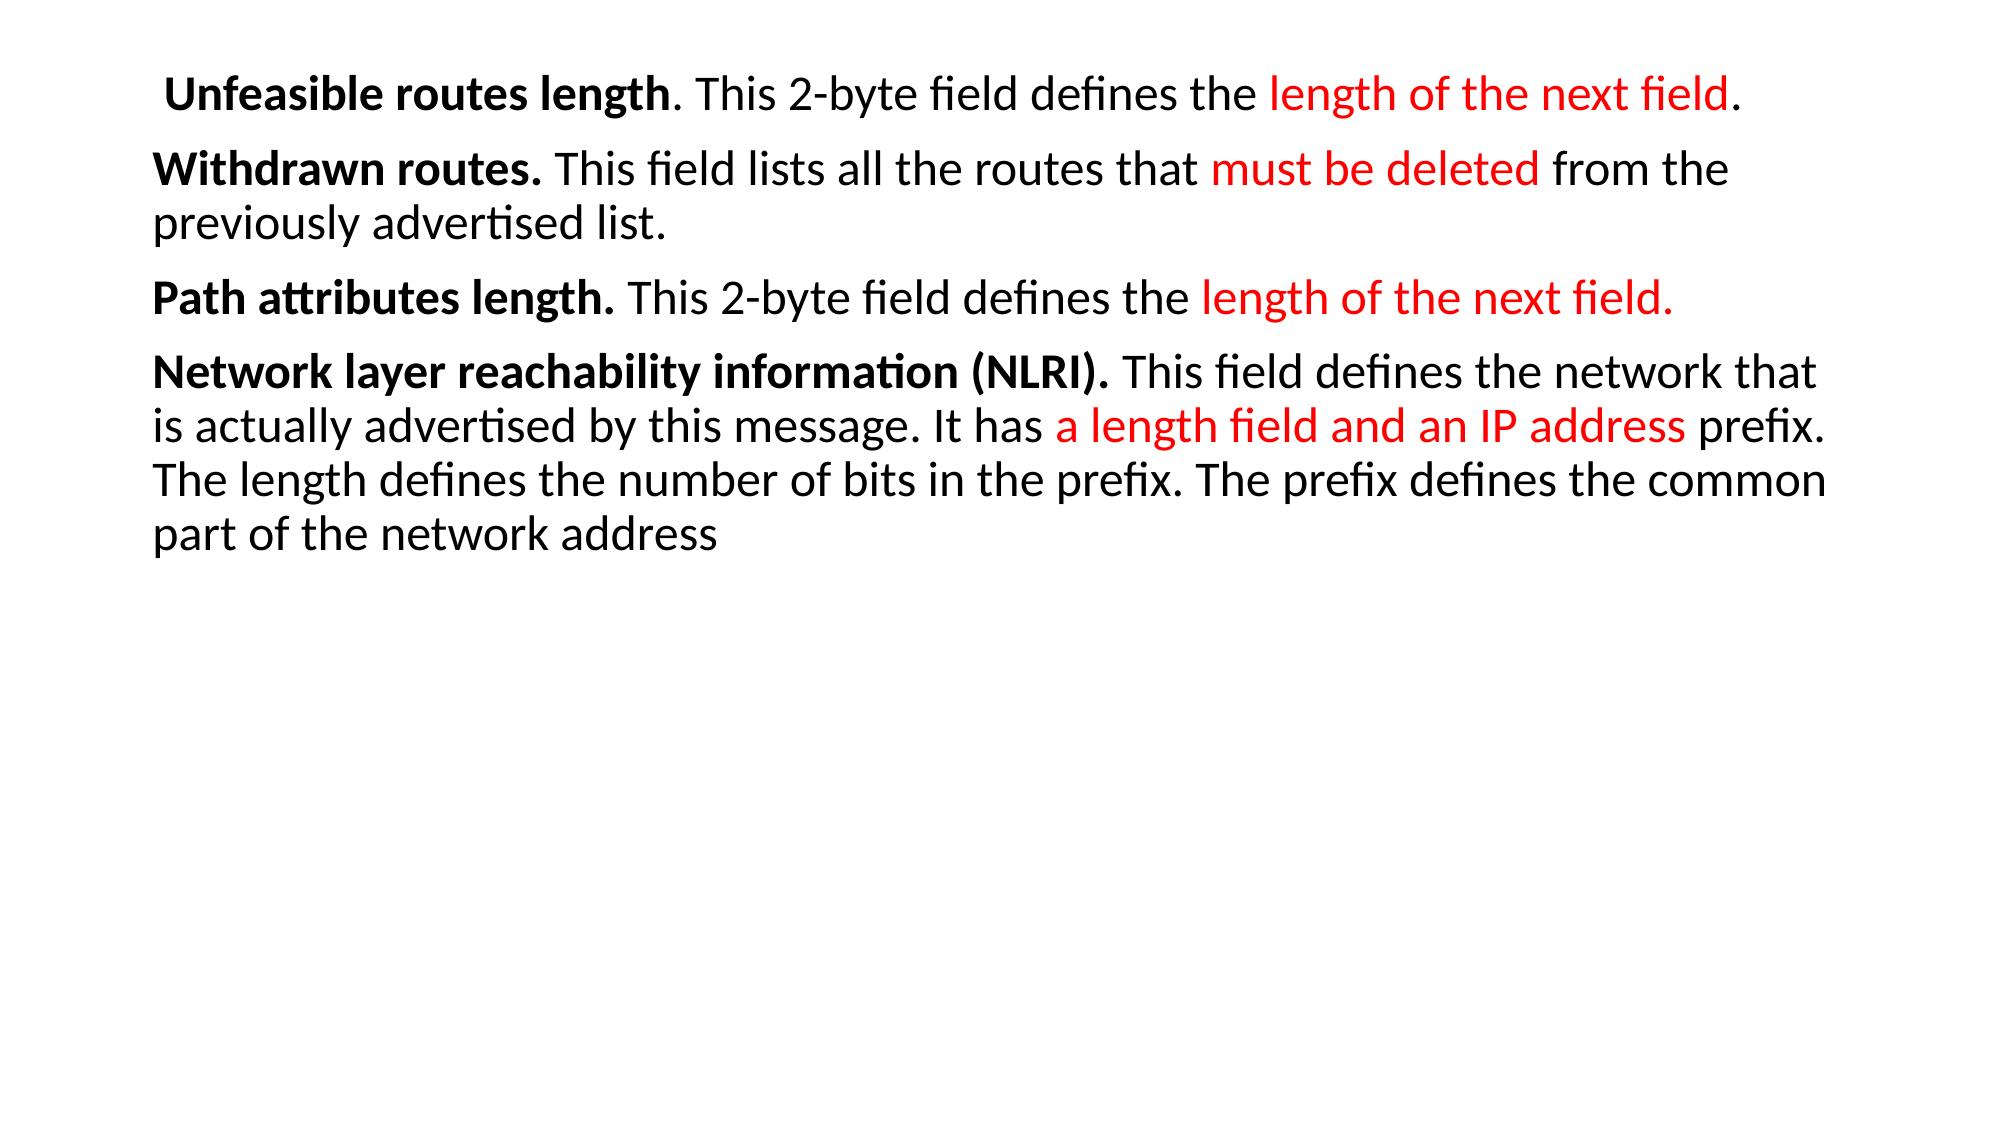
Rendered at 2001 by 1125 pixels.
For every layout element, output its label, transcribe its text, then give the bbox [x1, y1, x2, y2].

list Unfeasible routes length. This 2-byte field defines the length of the next field. Withdrawn routes. This field lists all the routes that must be deleted from the previously advertised list. Path attributes length. This 2-byte field defines the length of the next field. Network layer reachability information (NLRI). This field defines the network that is actually advertised by this message. It has a length field and an IP address prefix. The length defines the number of bits in the prefix. The prefix defines the common part of the network address [137, 59, 1863, 1014]
